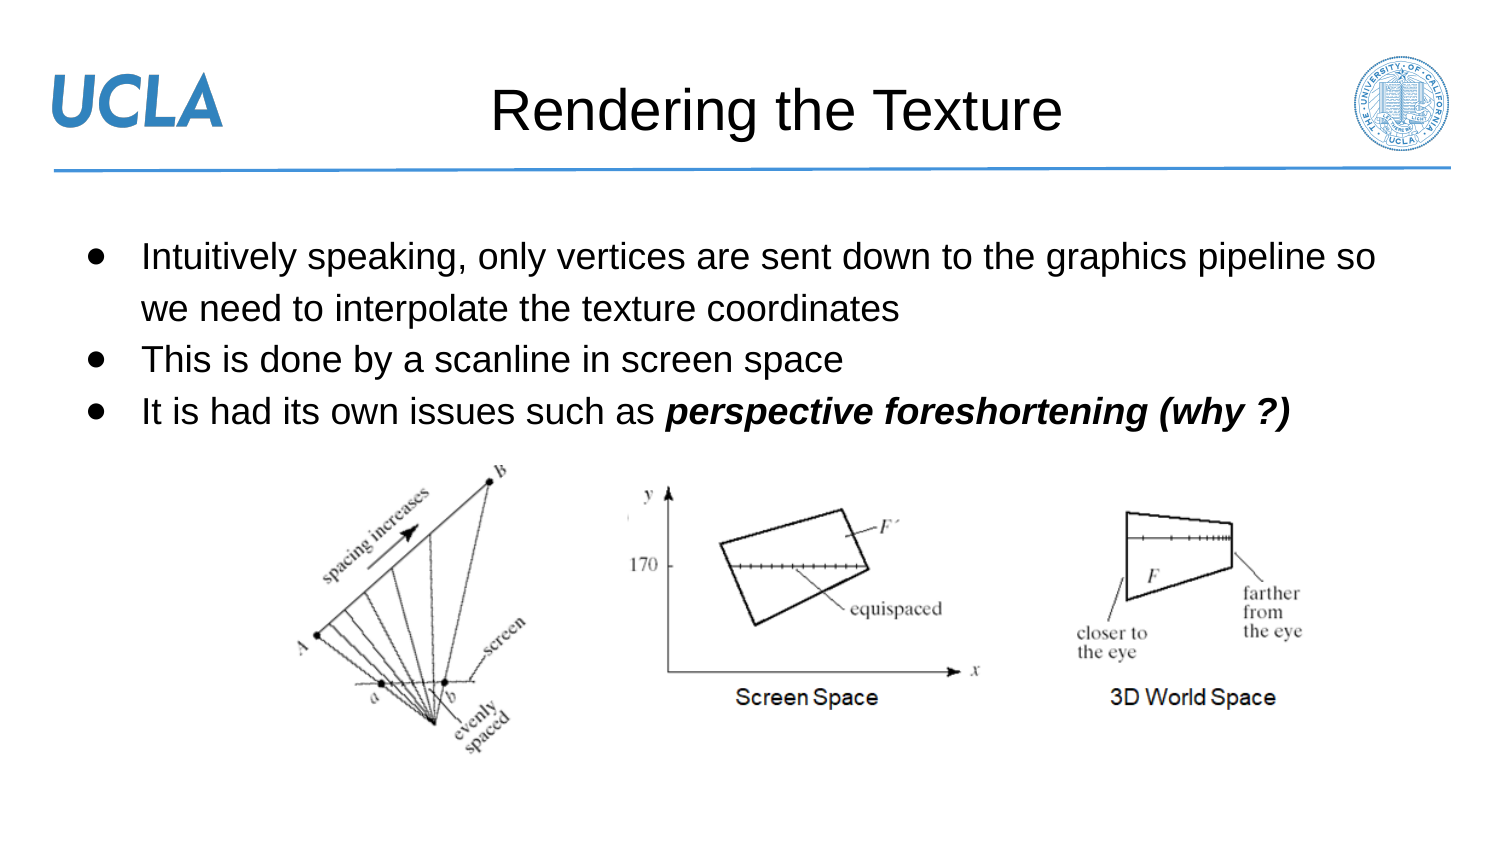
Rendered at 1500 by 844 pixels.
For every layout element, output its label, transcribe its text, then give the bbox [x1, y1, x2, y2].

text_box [53, 167, 1452, 171]
picture [1354, 56, 1450, 152]
picture [50, 70, 224, 129]
list Intuitively speaking, only vertices are sent down to the graphics pipeline so we need to interpolate the texture coordinates This is done by a scanline in screen space It is had its own issues such as perspective foreshortening (why ?) [51, 210, 1449, 802]
title Rendering the Texture [228, 56, 1327, 151]
picture [242, 465, 1313, 810]
